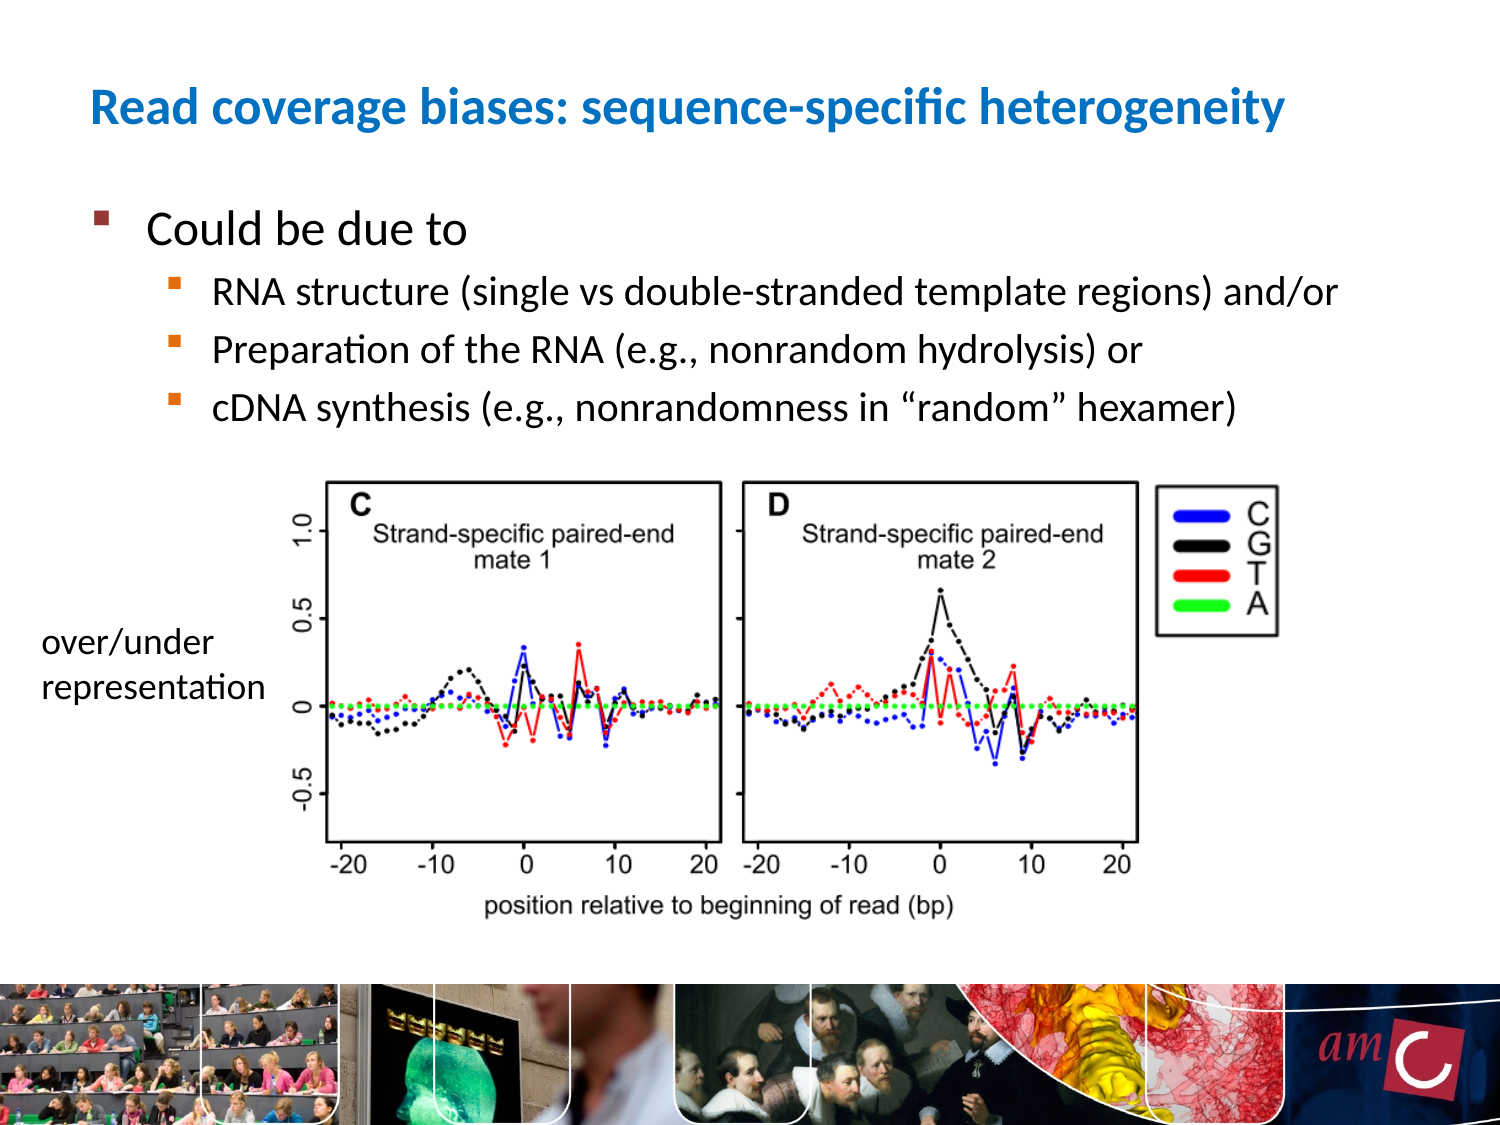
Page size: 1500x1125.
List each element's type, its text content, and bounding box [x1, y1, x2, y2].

list Could be due to RNA structure (single vs double-stranded template regions) and/or Preparation of the RNA (e.g., nonrandom hydrolysis) or cDNA synthesis (e.g., nonrandomness in “random” hexamer) [75, 187, 1425, 975]
picture [1152, 480, 1286, 645]
text_box over/under representation [26, 609, 269, 715]
picture [0, 984, 1500, 1125]
title Read coverage biases: sequence-specific heterogeneity [75, 45, 1425, 163]
picture [274, 462, 1149, 926]
